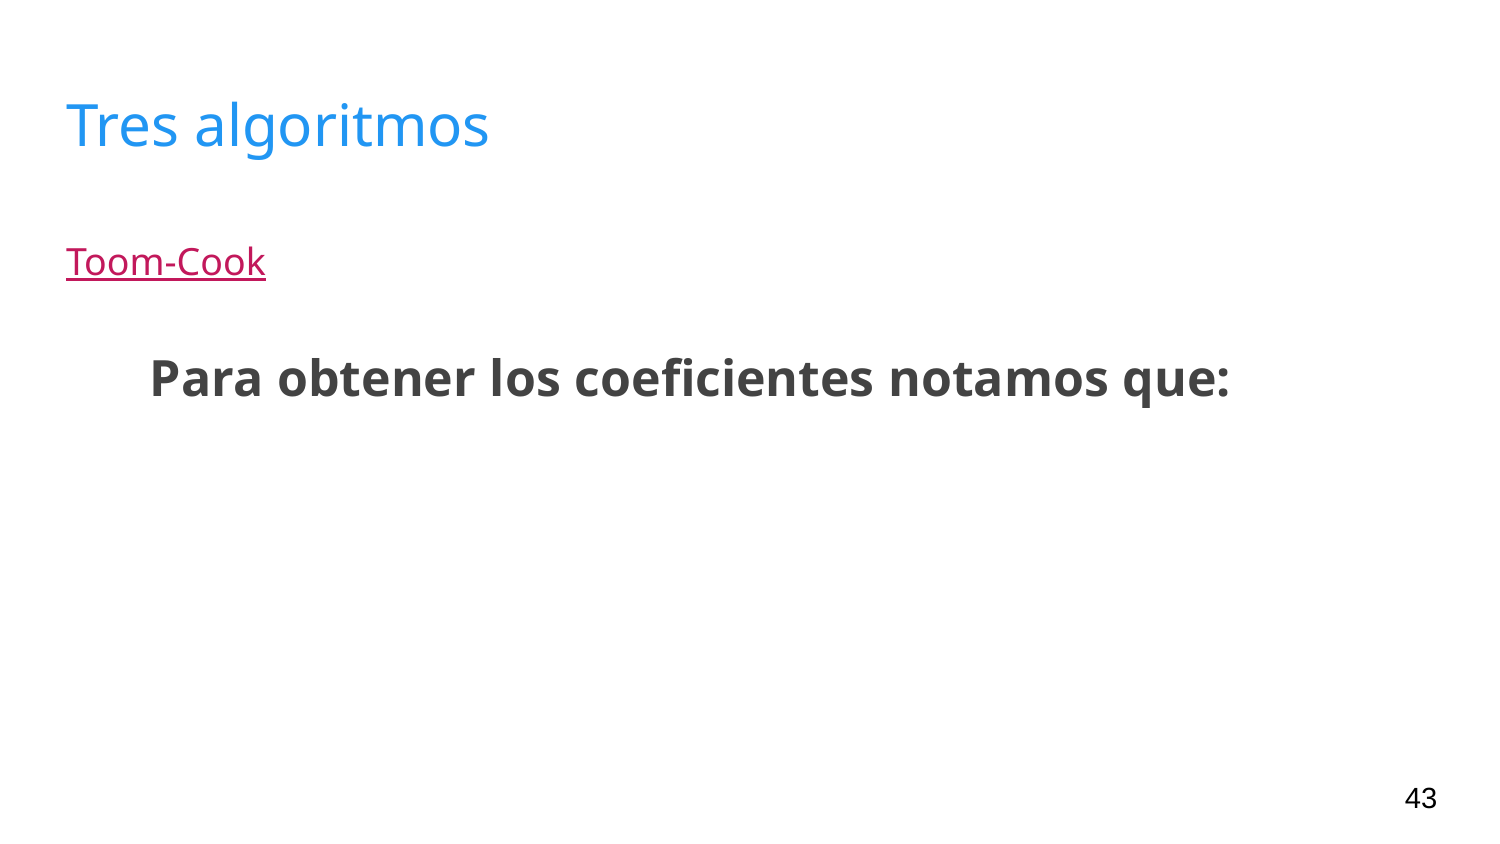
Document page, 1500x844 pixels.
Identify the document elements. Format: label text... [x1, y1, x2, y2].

slide_number ‹#› [1389, 764, 1480, 830]
title Tres algoritmos [51, 72, 1449, 167]
title Toom-Cook [51, 222, 1449, 317]
text_box Para obtener los coeficientes notamos que: [134, 331, 1247, 430]
